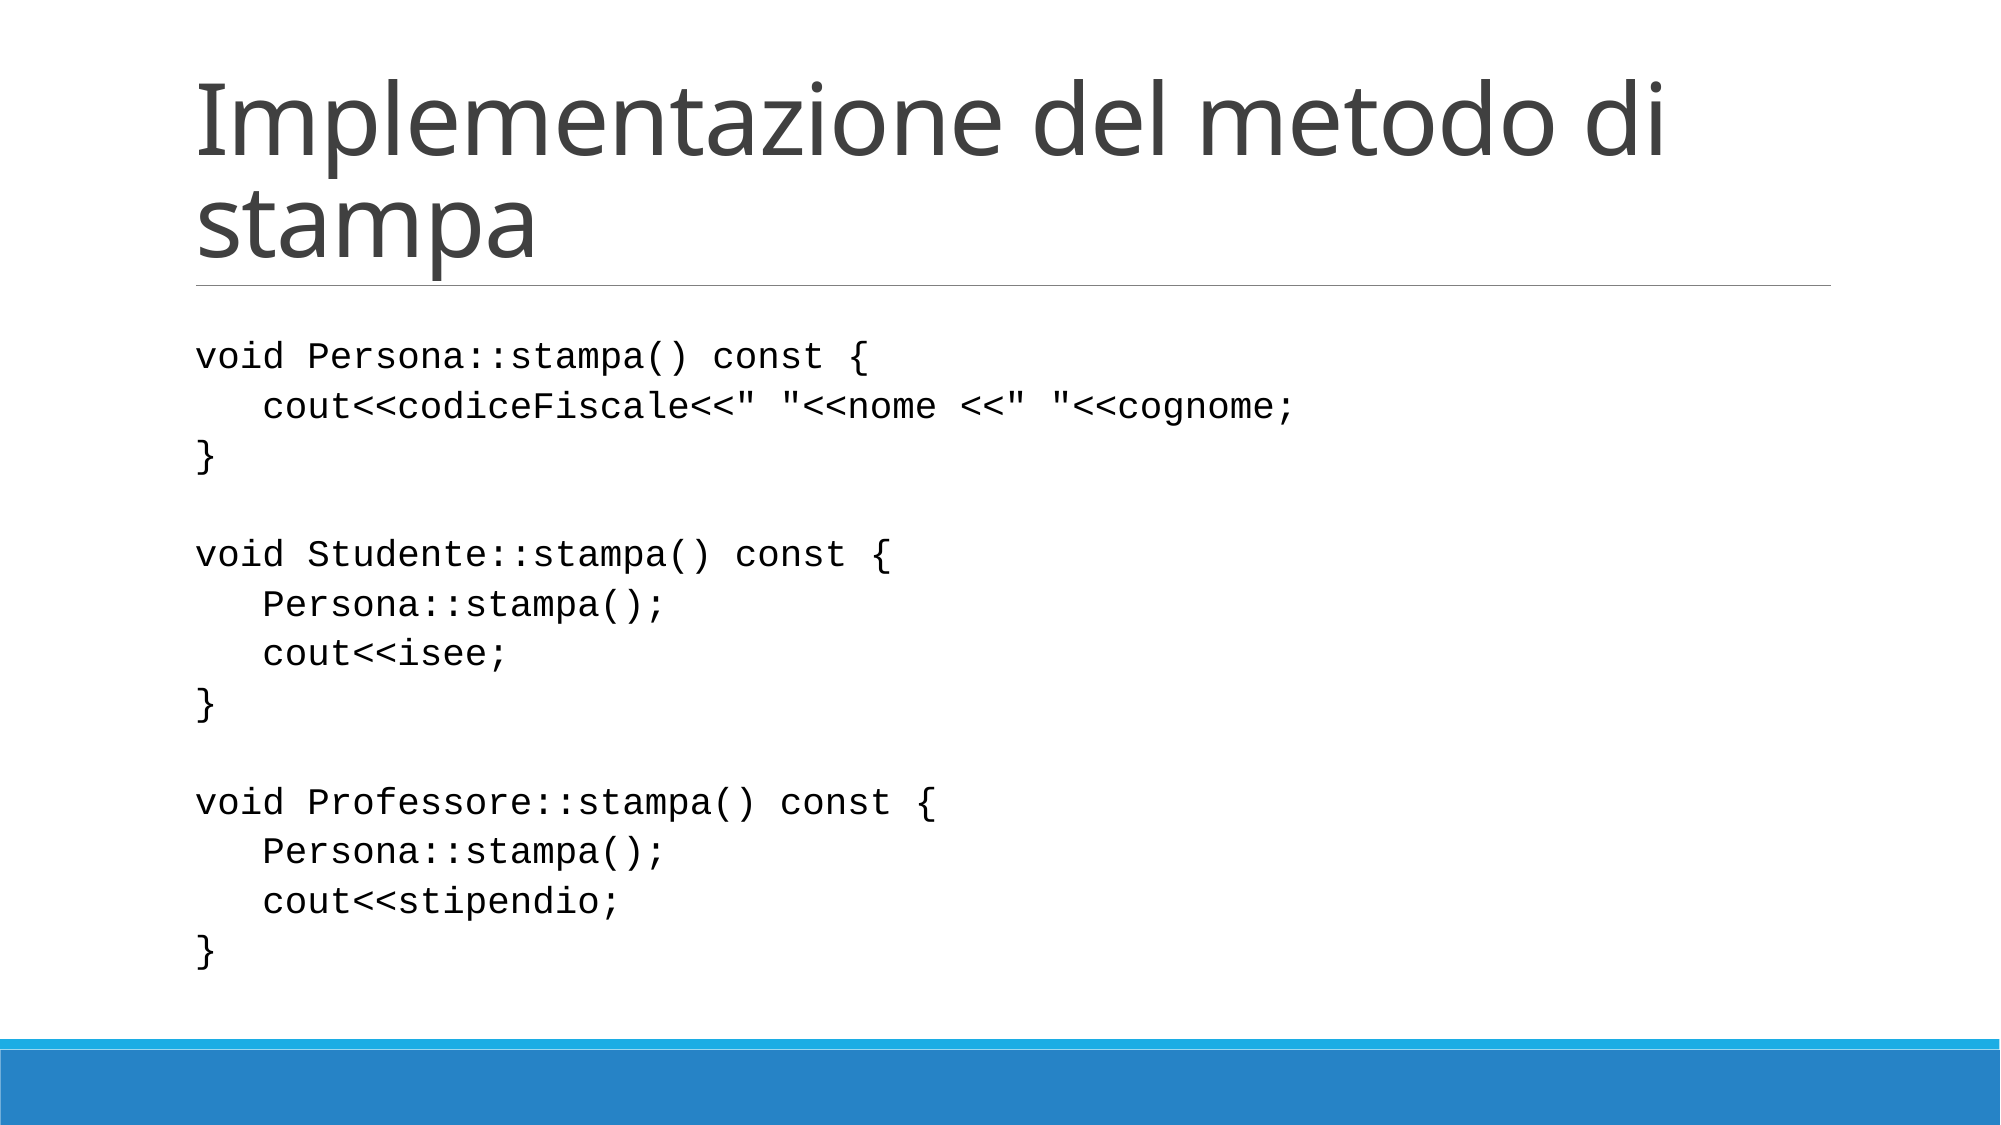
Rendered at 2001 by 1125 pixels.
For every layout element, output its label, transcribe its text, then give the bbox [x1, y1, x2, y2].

title Implementazione del metodo di stampa [180, 47, 1830, 285]
text_box void Persona::stampa() const { cout<<codiceFiscale<<" "<<nome <<" "<<cognome; } void Studente::stampa() const { Persona::stampa(); cout<<isee; } void Professore::stampa() const { Persona::stampa(); cout<<stipendio; } [179, 319, 1830, 1028]
